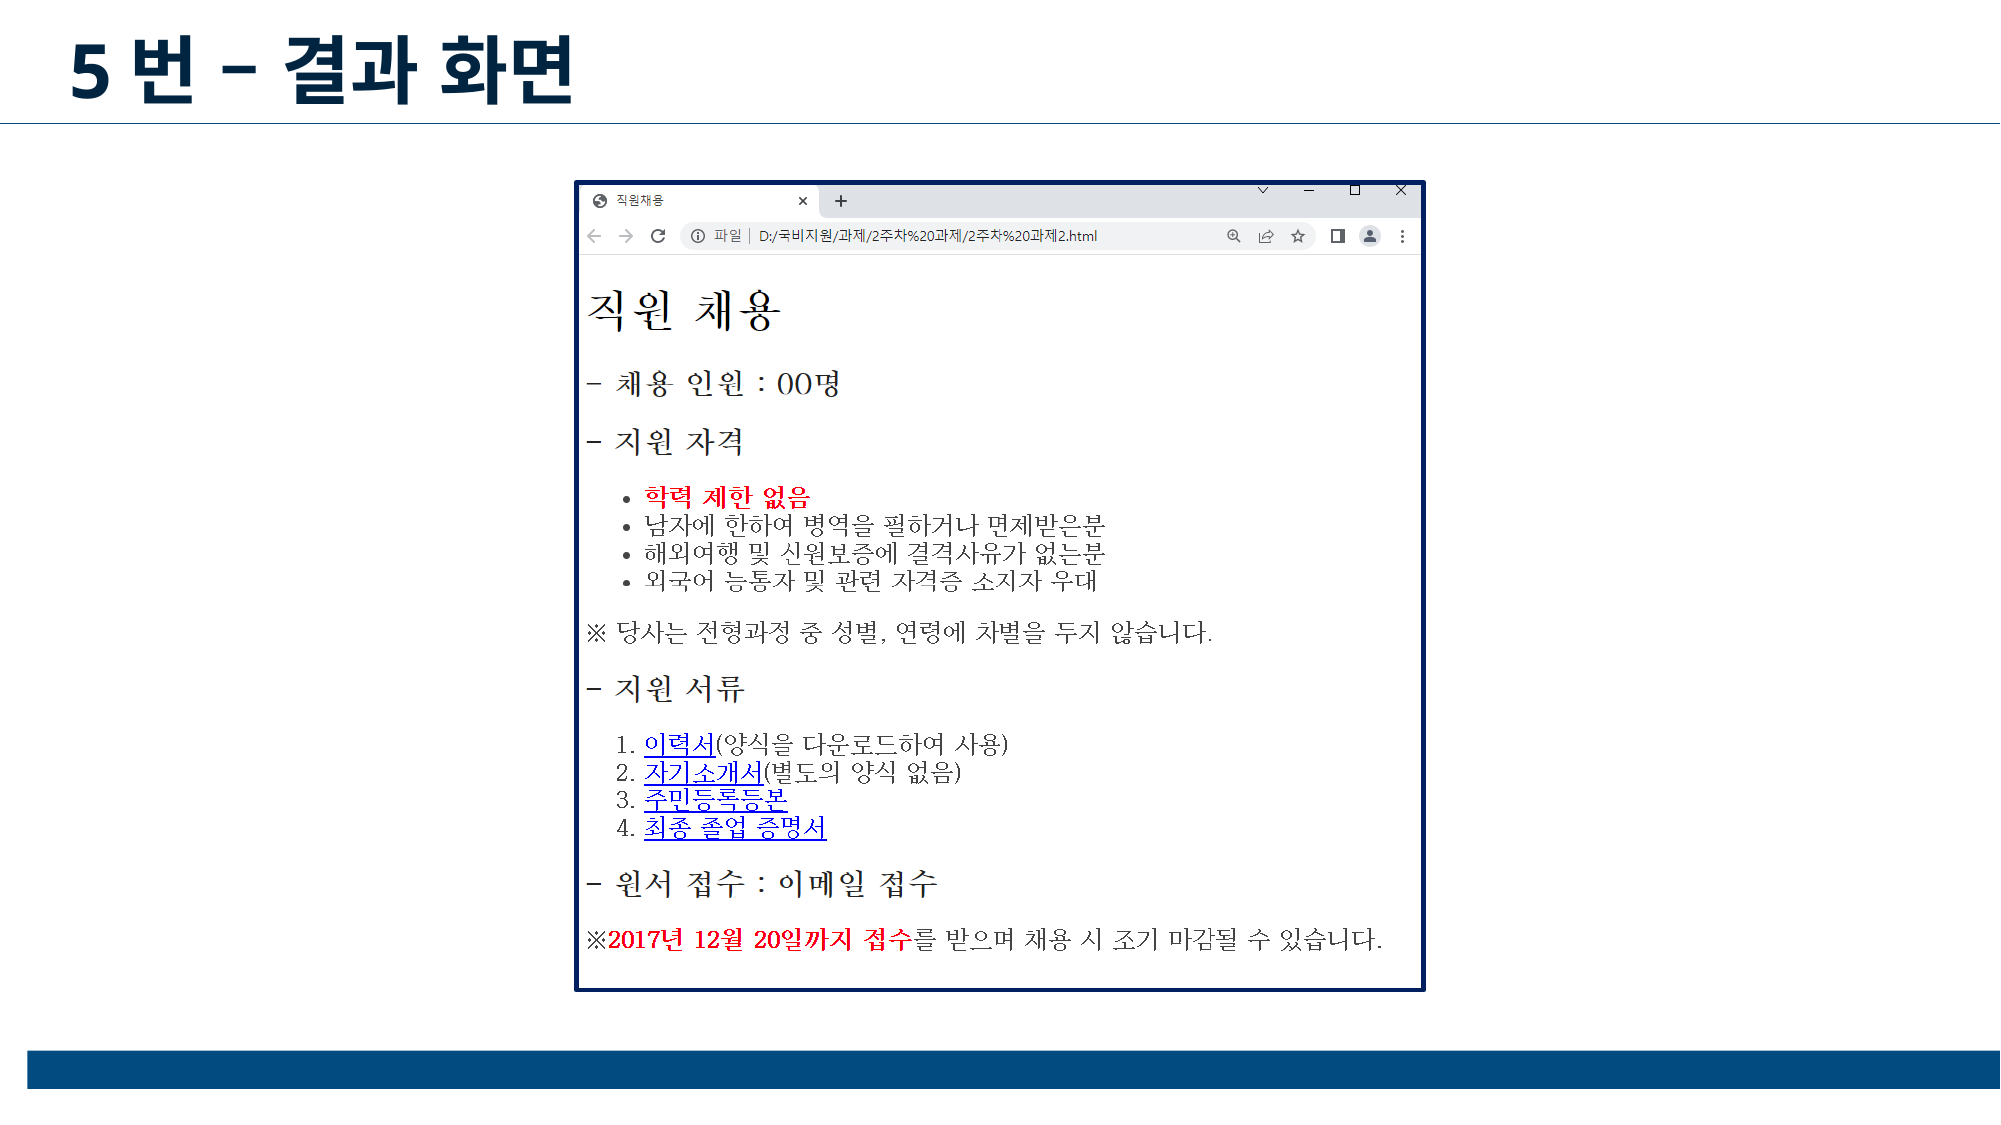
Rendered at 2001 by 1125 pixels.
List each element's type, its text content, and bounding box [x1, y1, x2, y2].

text_box 5번 – 결과 화면 [54, 16, 1687, 122]
picture [578, 184, 1422, 988]
text_box [26, 1050, 2000, 1090]
